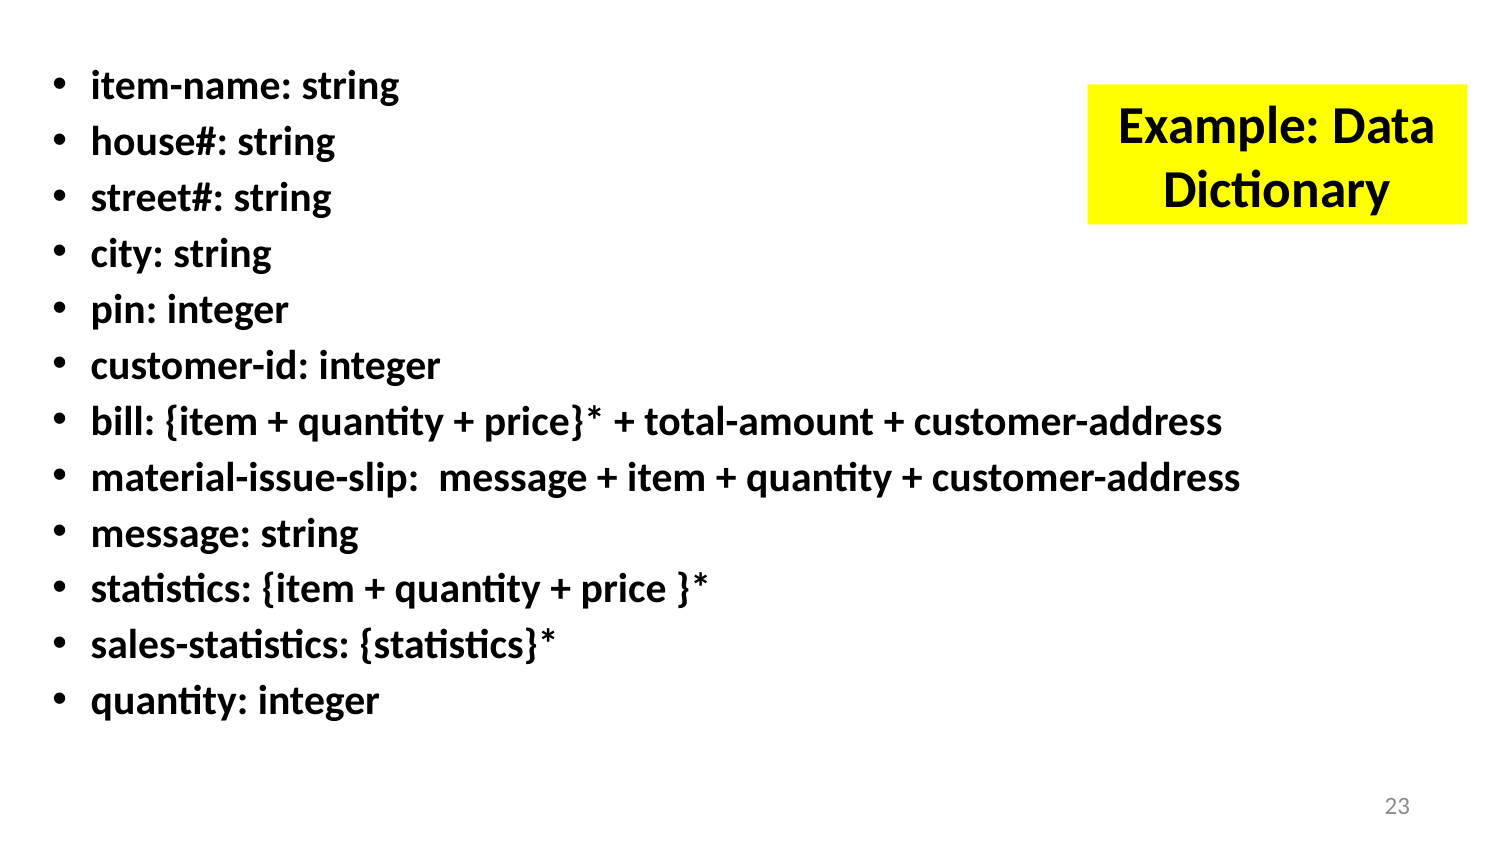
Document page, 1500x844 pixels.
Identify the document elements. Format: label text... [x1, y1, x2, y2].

title Example: Data Dictionary [1375, 84, 1468, 225]
list item-name: string house#: string street#: string city: string pin: integer customer-id: integer bill: {item + quantity + price}* + total-amount + customer-address material-issue-slip: message + item + quantity + customer-address message: string statistics: {item + quantity + price }* sales-statistics: {statistics}* quantity: integer [50, 52, 1375, 844]
slide_number 23 [1074, 782, 1425, 827]
